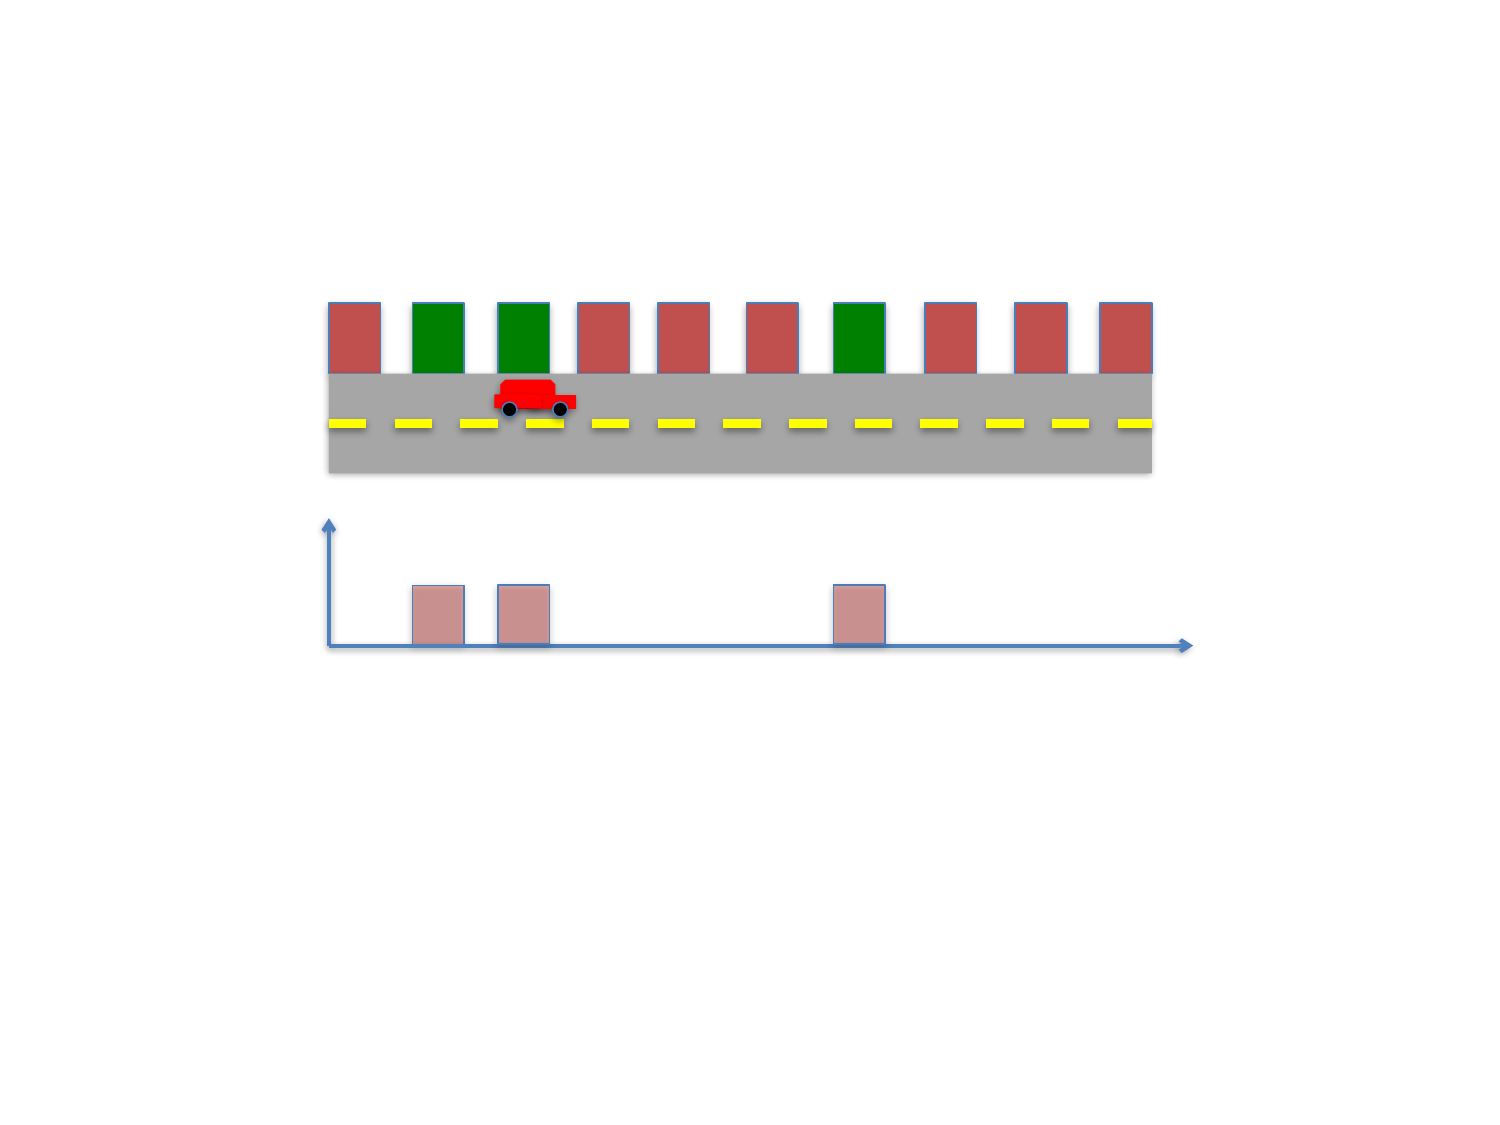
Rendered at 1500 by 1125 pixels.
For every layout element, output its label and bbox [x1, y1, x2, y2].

text_box [497, 584, 550, 645]
text_box [412, 585, 465, 642]
text_box [328, 429, 1153, 474]
text_box [833, 584, 886, 645]
text_box [494, 379, 577, 418]
text_box [328, 302, 1153, 423]
